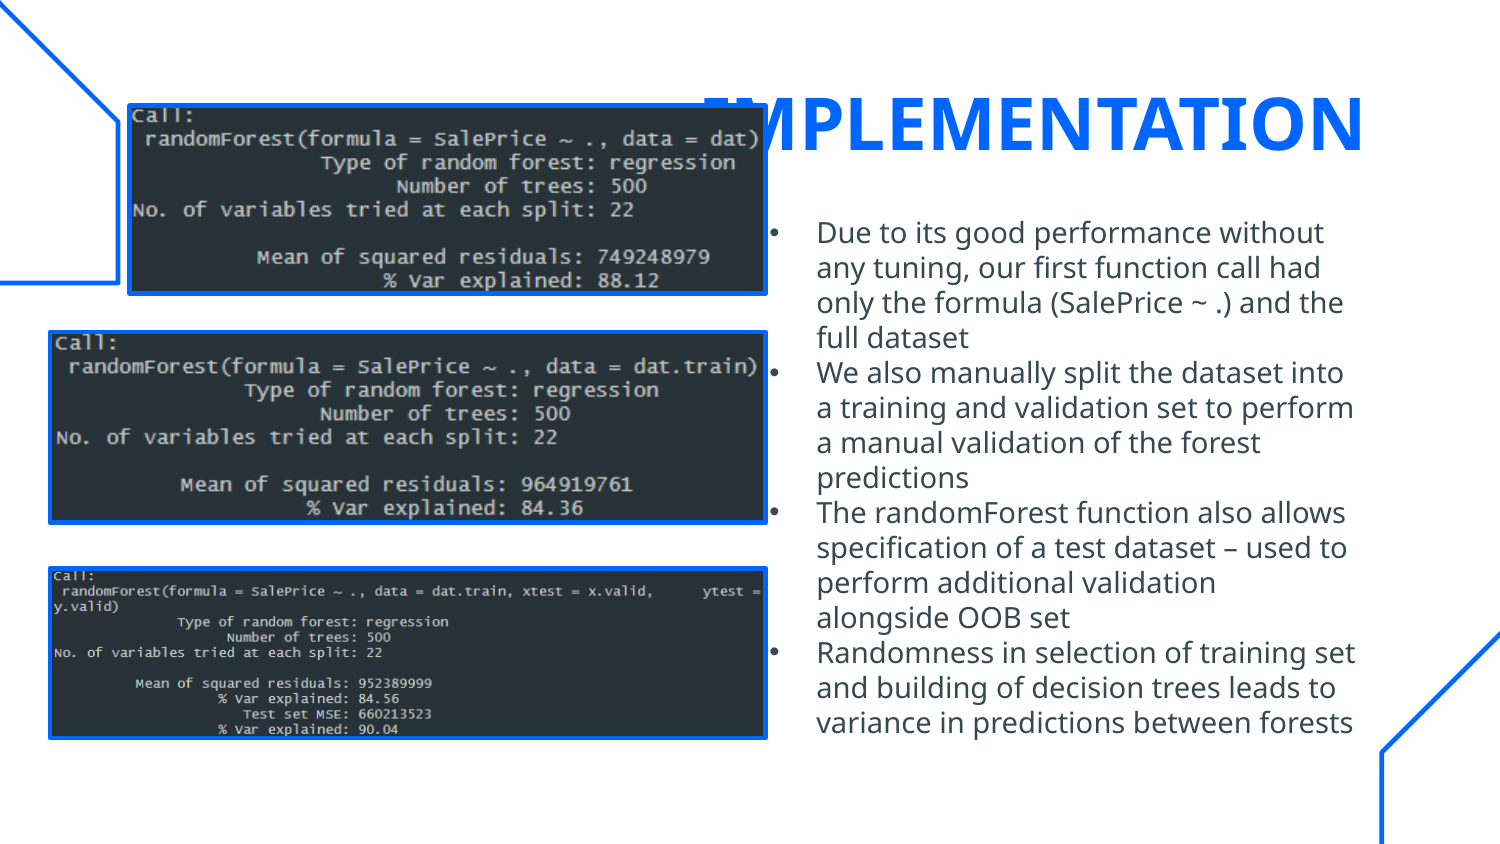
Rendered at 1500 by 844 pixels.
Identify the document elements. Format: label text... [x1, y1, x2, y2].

title IMPLEMENTATION [434, 62, 1382, 200]
picture [49, 331, 766, 523]
subtitle Due to its good performance without any tuning, our first function call had only the formula (SalePrice ~ .) and the full dataset We also manually split the dataset into a training and validation set to perform a manual validation of the forest predictions The randomForest function also allows specification of a test dataset – used to perform additional validation alongside OOB set Randomness in selection of training set and building of decision trees leads to variance in predictions between forests [735, 199, 1372, 327]
picture [127, 105, 766, 294]
picture [49, 567, 766, 739]
